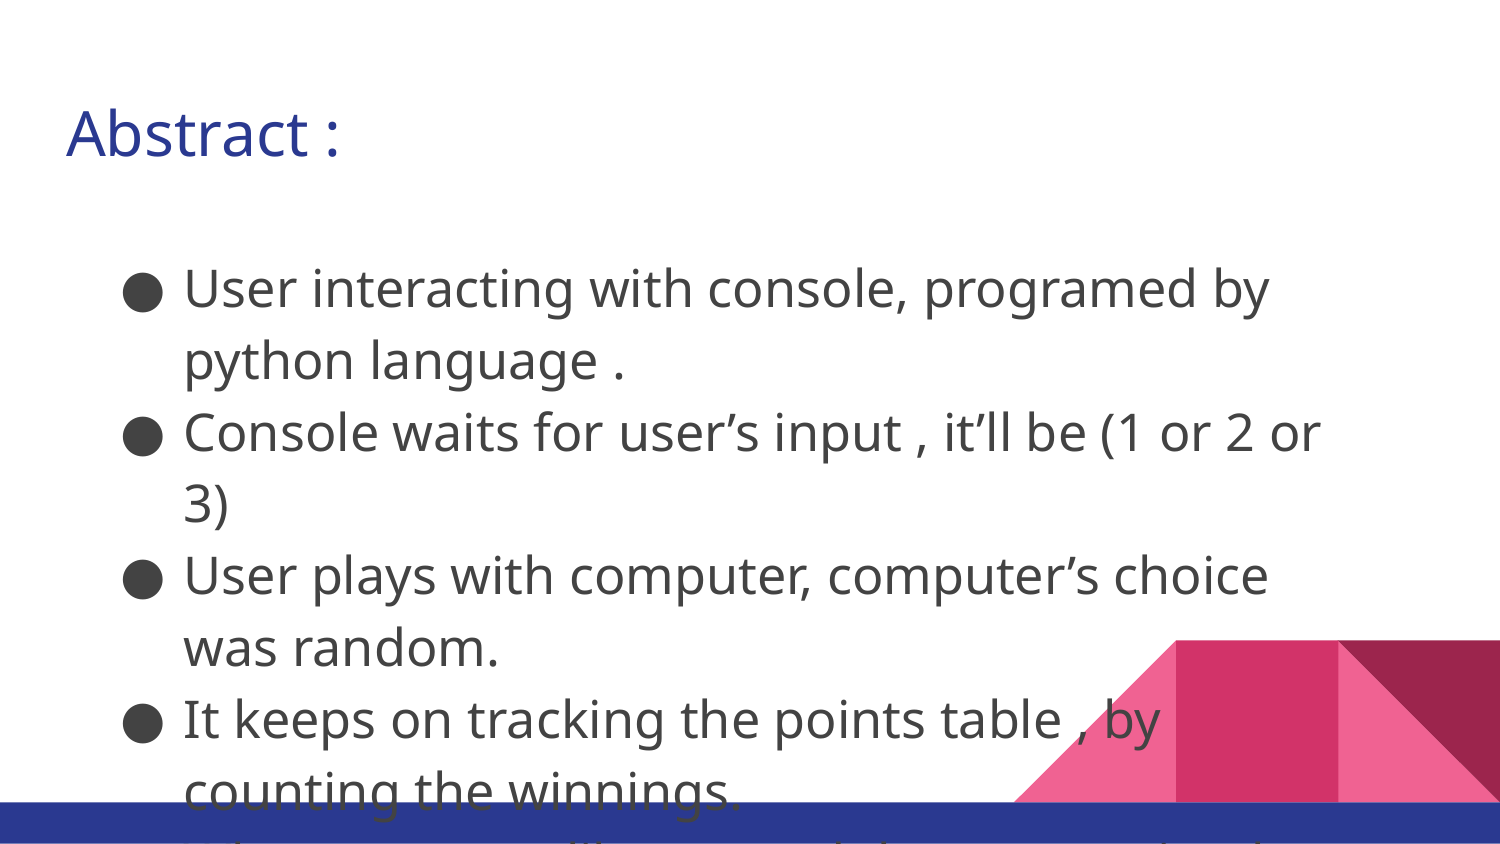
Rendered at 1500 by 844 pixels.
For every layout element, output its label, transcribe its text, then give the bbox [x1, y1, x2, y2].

title Abstract : [51, 67, 1449, 167]
list User interacting with console, programed by python language . Console waits for user’s input , it’ll be (1 or 2 or 3) User plays with computer, computer’s choice was random. It keeps on tracking the points table , by counting the winnings. Whenever user likes to end the game , simply type x to exit. It can be continued by any other keys. [93, 231, 1388, 650]
